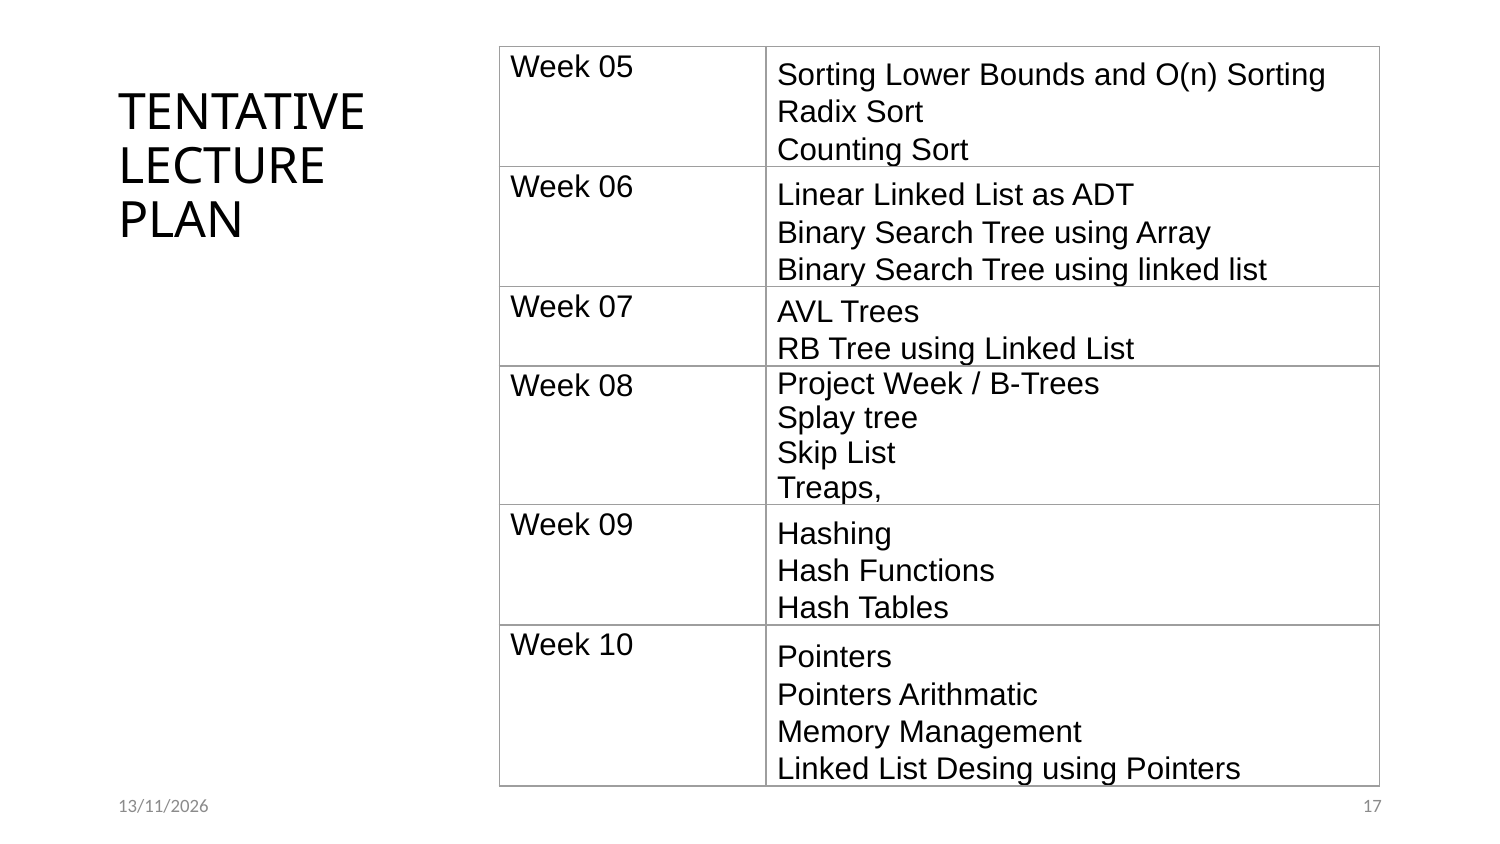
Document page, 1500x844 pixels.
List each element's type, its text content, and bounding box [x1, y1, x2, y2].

table_cell Linear Linked List as ADT Binary Search Tree using Array Binary Search Tree using linked list [767, 167, 1379, 286]
table_cell Week 09 [500, 505, 765, 624]
table_cell Hashing Hash Functions Hash Tables [767, 505, 1379, 624]
slide_number 17 [1059, 782, 1397, 827]
text_box TENTATIVE LECTURE PLAN [103, 21, 453, 313]
table_cell Week 07 [500, 287, 765, 365]
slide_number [103, 782, 441, 827]
table_cell Week 08 [500, 367, 765, 504]
table_cell AVL Trees RB Tree using Linked List [767, 287, 1379, 365]
table_cell Week 06 [500, 167, 765, 286]
table_cell Week 10 [500, 626, 765, 785]
table_cell Project Week / B-Trees Splay tree Skip List Treaps, [767, 367, 1379, 504]
table_cell Pointers Pointers Arithmatic Memory Management Linked List Desing using Pointers [767, 626, 1379, 785]
table_header Week 05 [500, 47, 765, 166]
table_header Sorting Lower Bounds and O(n) Sorting Radix Sort Counting Sort [767, 47, 1379, 166]
